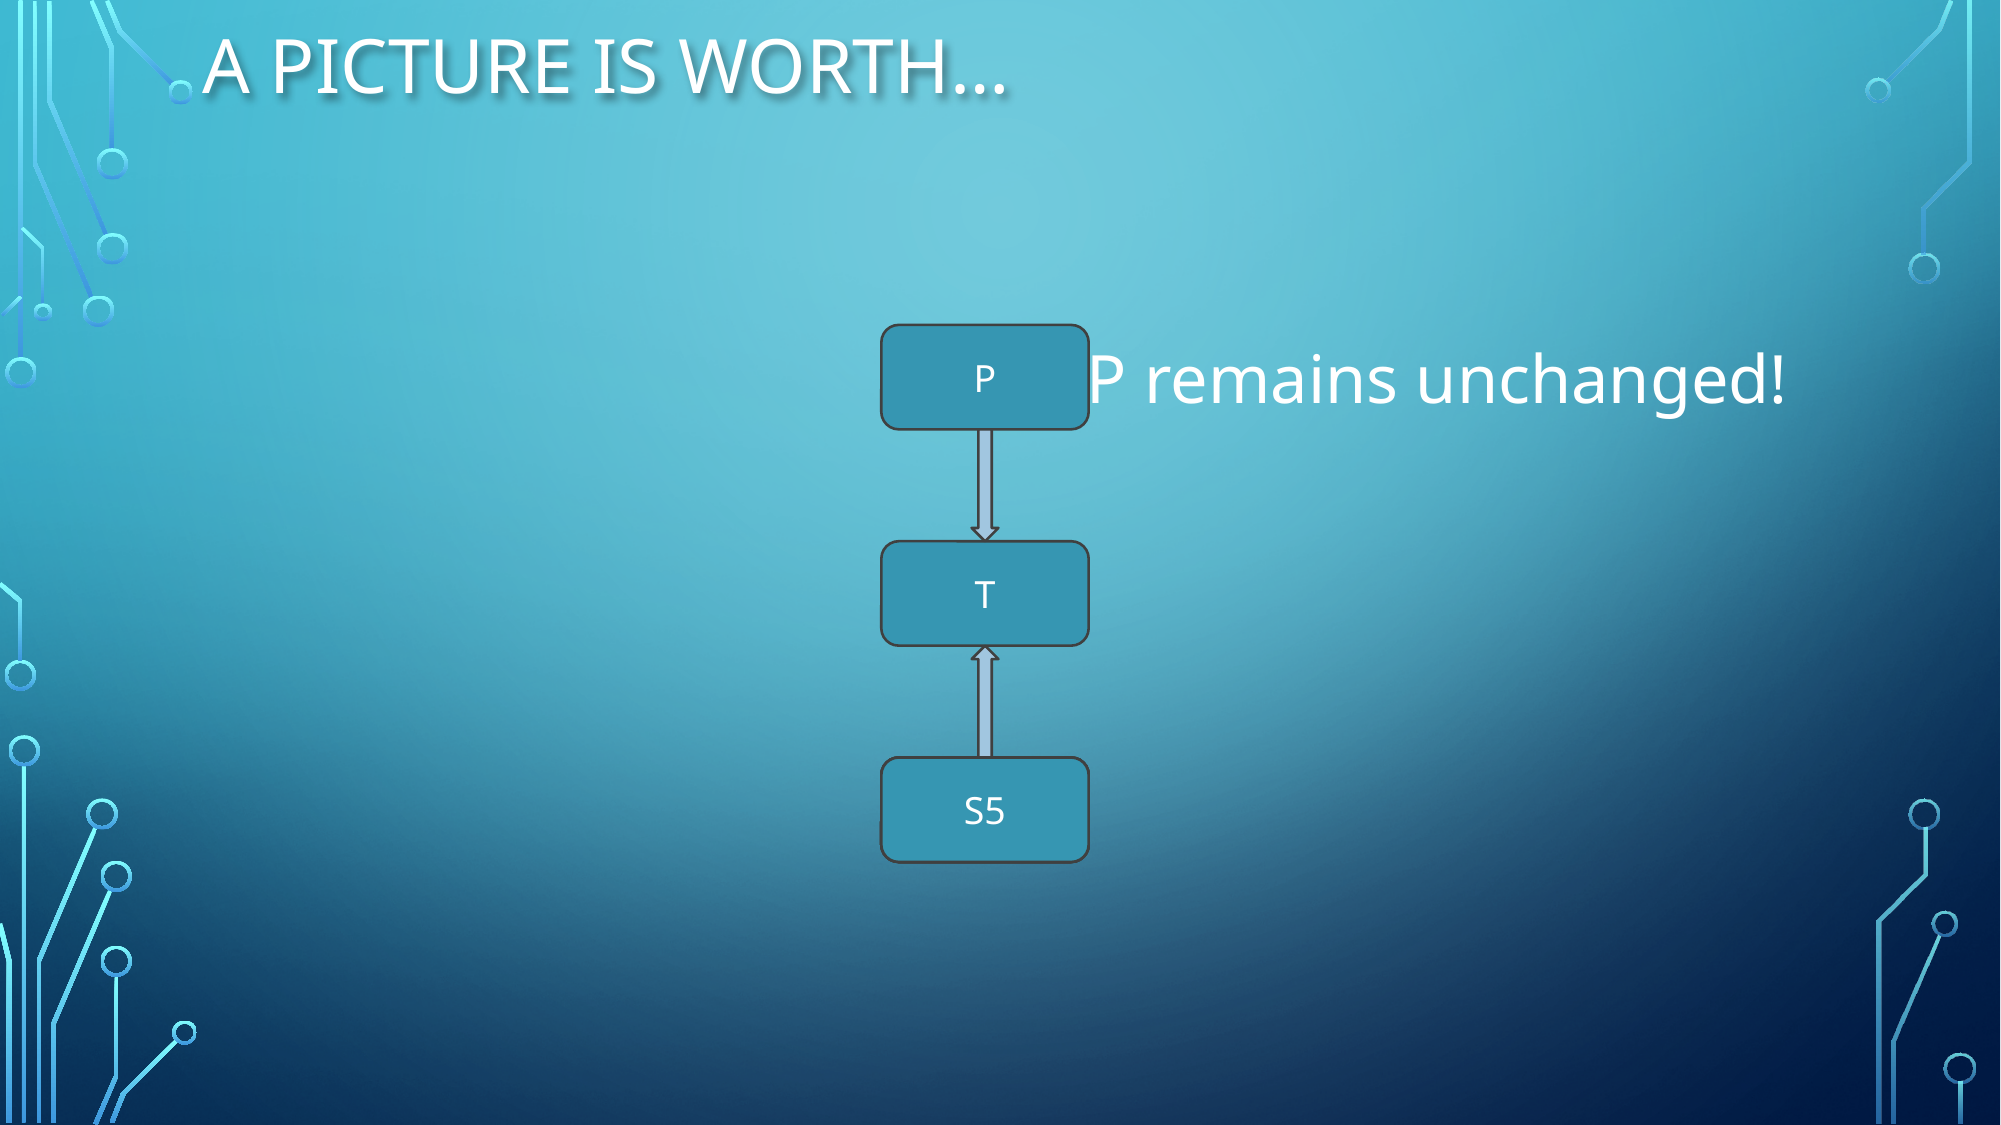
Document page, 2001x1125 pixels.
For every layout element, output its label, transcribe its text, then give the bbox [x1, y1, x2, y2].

text_box [970, 644, 1000, 756]
text_box [970, 428, 1000, 543]
text_box S5 [879, 756, 1090, 864]
title A picture is worth… [187, 13, 1813, 126]
text_box P remains unchanged! [1072, 329, 1804, 424]
text_box T [879, 539, 1090, 647]
text_box P [879, 323, 1086, 431]
